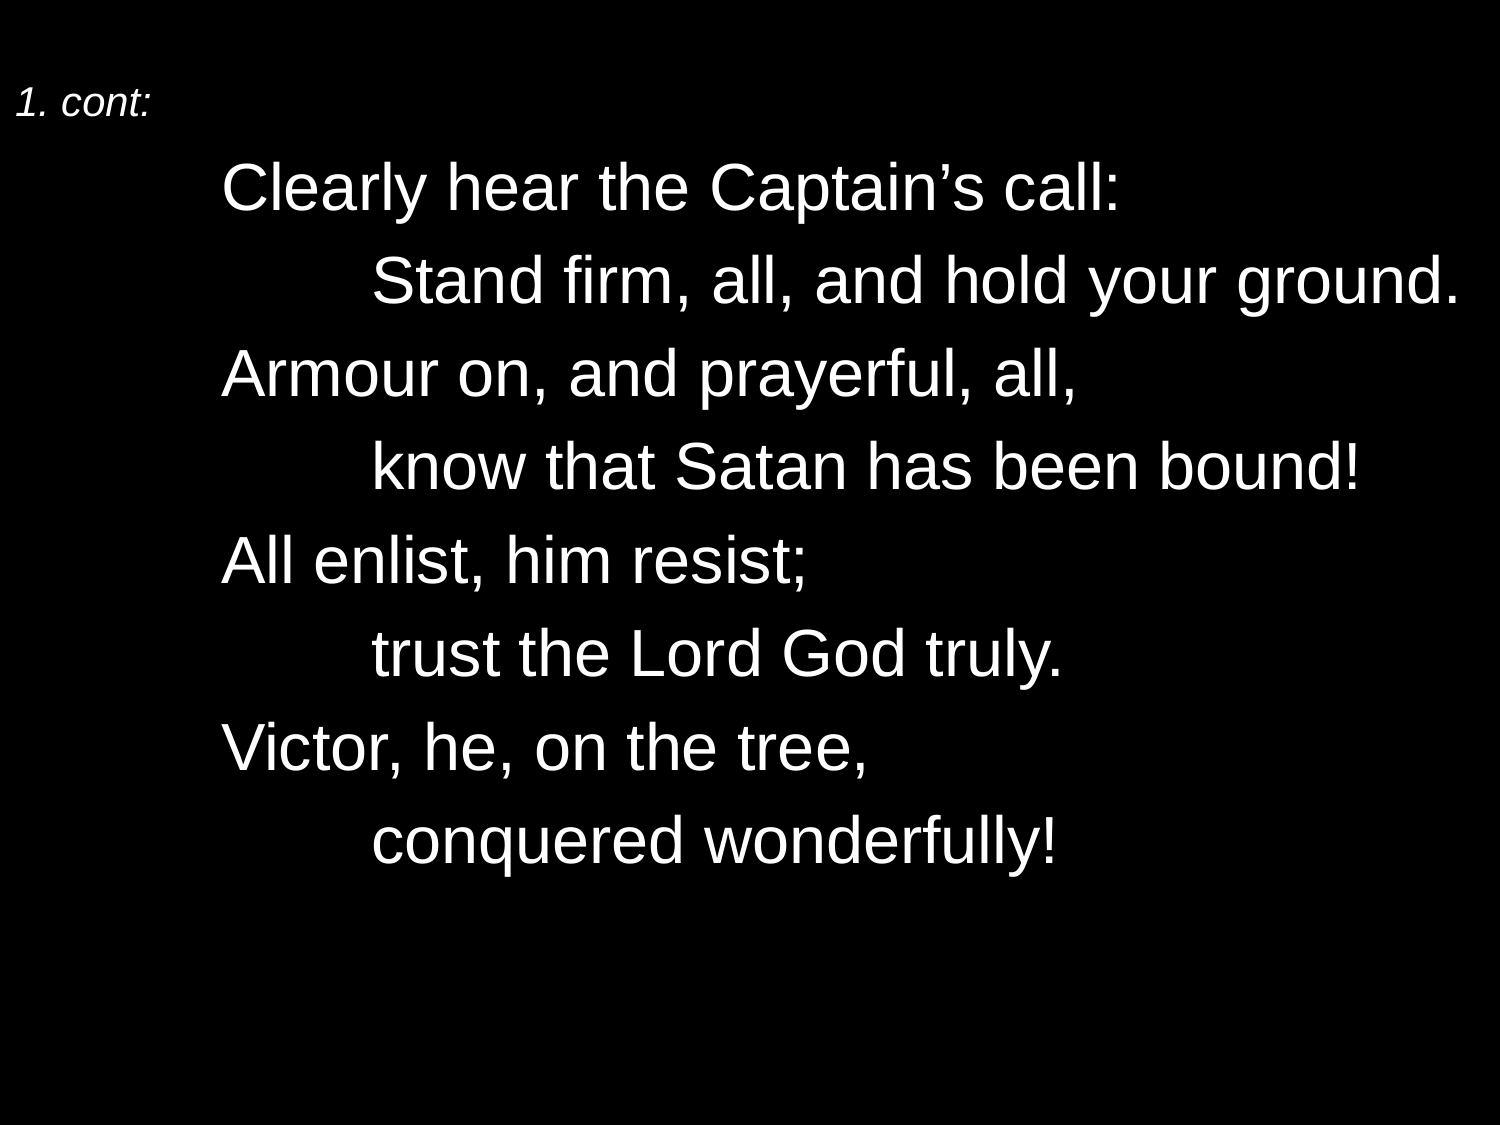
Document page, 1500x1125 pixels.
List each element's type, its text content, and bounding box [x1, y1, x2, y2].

list 1. cont: Clearly hear the Captain’s call: Stand firm, all, and hold your ground. Armour on, and prayerful, all, know that Satan has been bound! All enlist, him resist; trust the Lord God truly. Victor, he, on the tree, conquered wonderfully! [0, 42, 1500, 1047]
